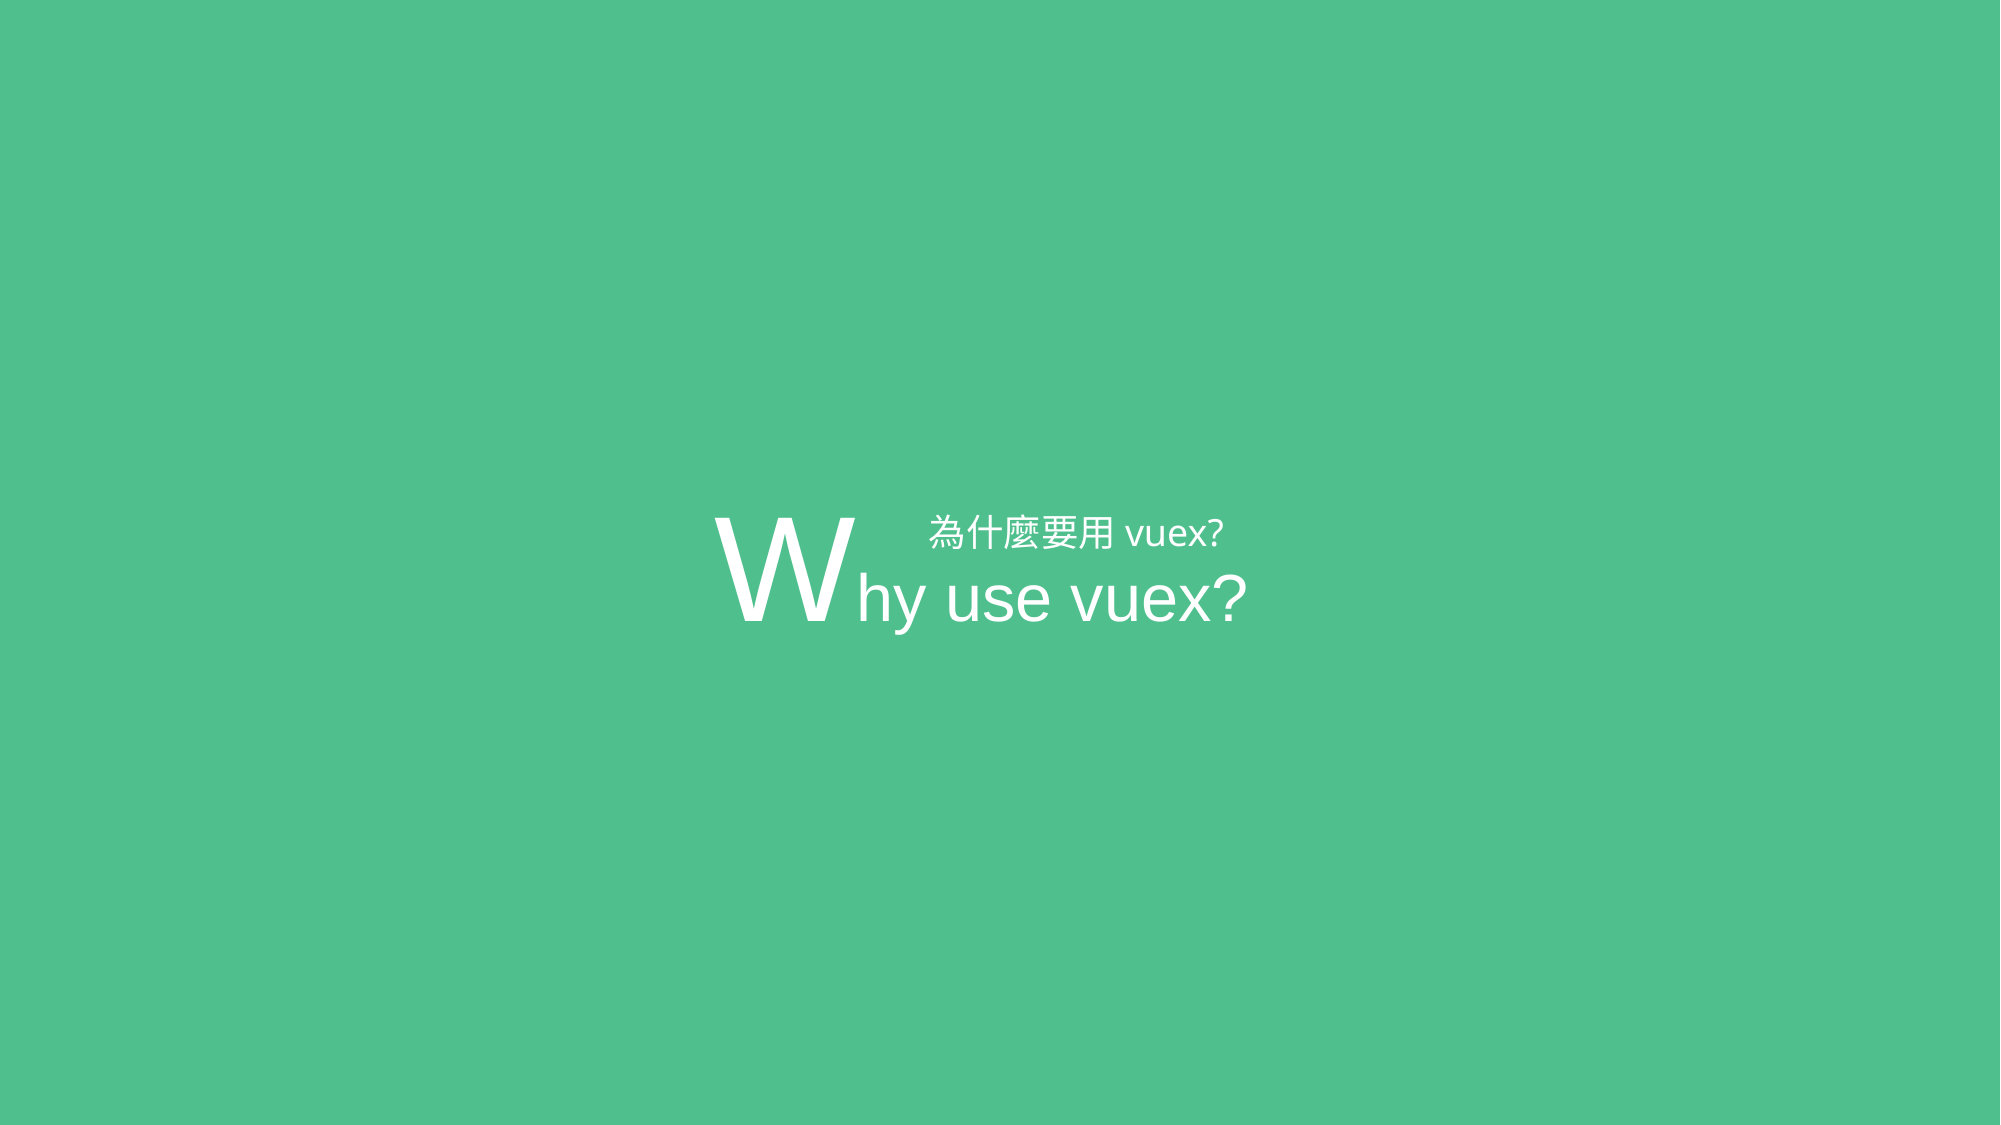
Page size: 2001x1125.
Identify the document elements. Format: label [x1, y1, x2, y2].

text_box [699, 463, 1300, 661]
